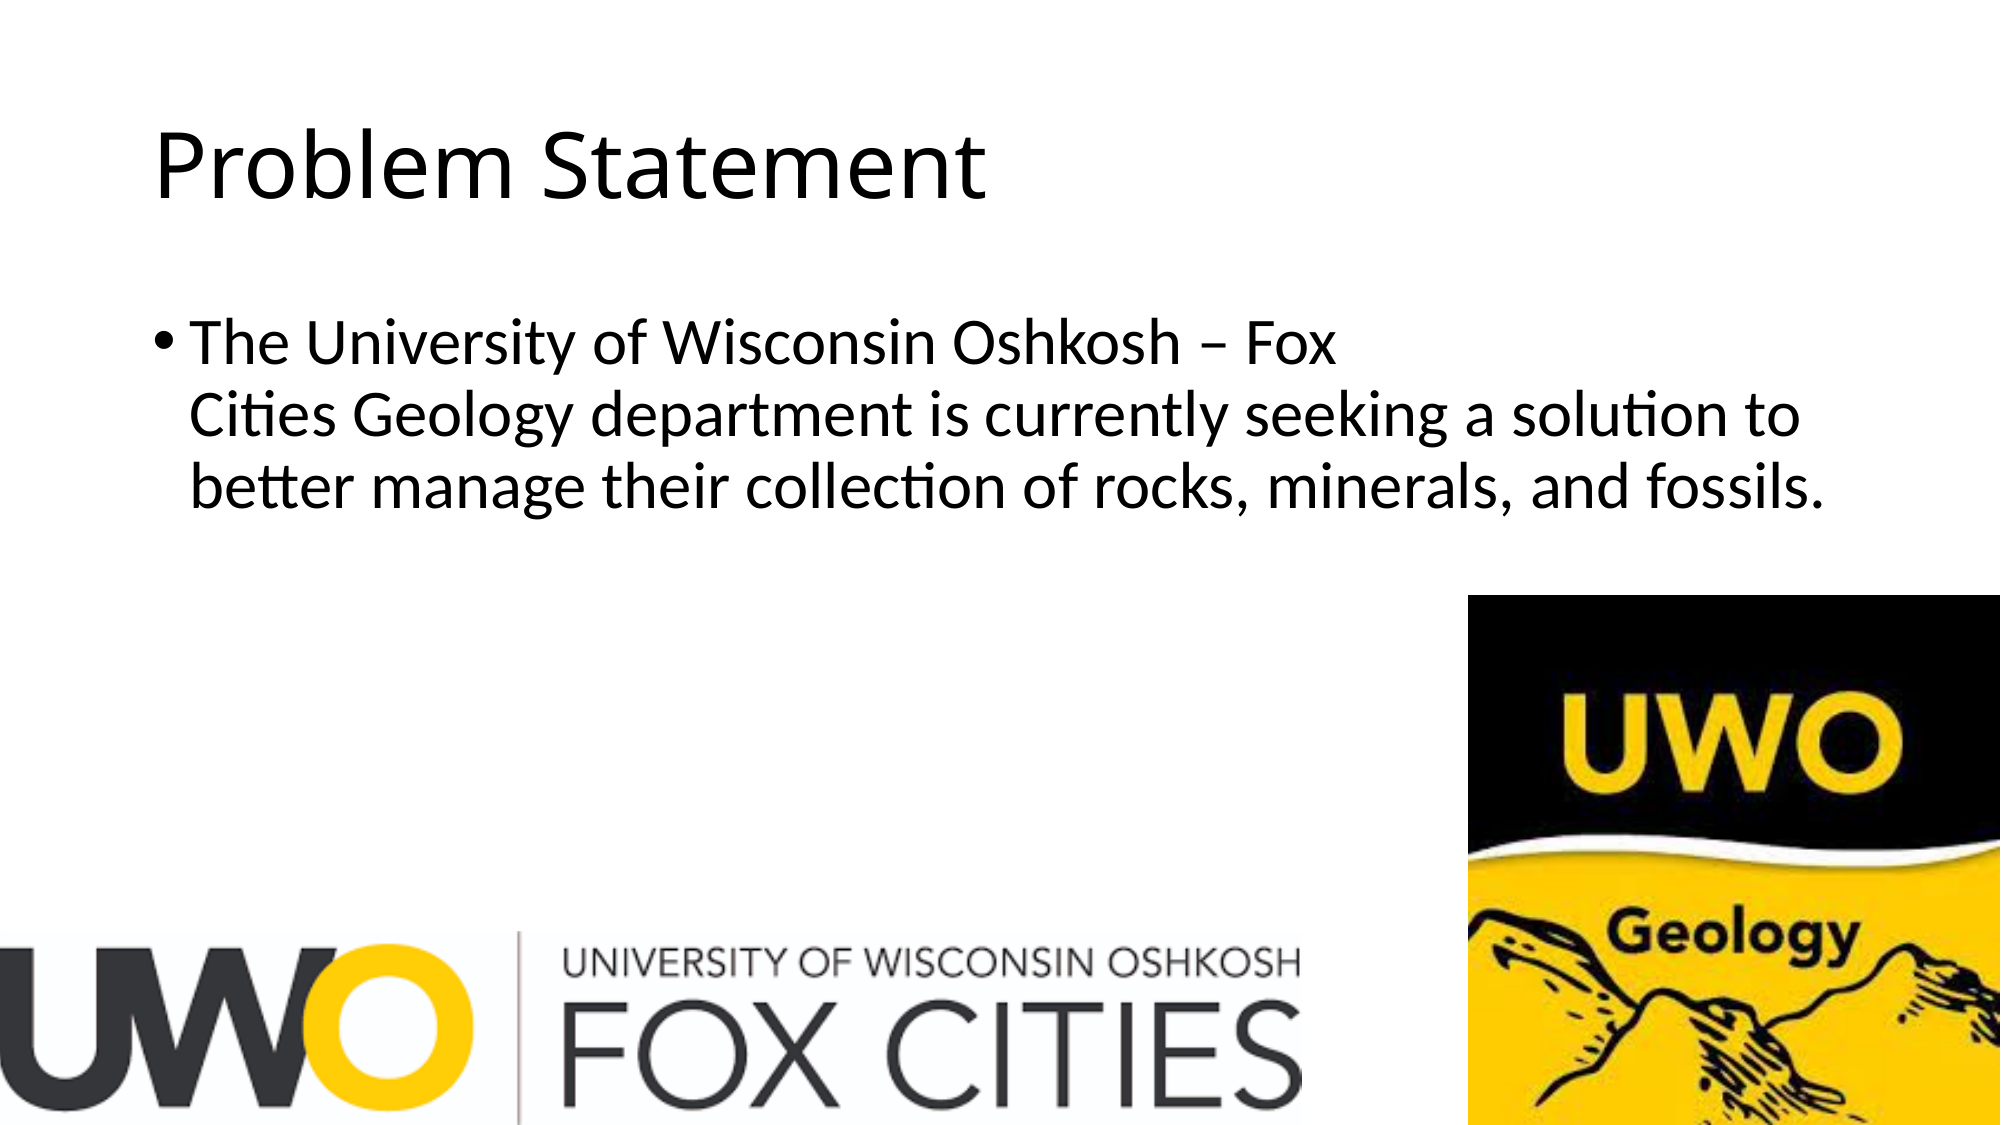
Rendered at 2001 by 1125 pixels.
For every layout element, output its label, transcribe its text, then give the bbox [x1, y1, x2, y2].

picture [0, 931, 1302, 1125]
list The University of Wisconsin Oshkosh – Fox Cities Geology department is currently seeking a solution to better manage their collection of rocks, minerals, and fossils. [137, 299, 1863, 1014]
picture [1467, 595, 2000, 1125]
title Problem Statement [137, 59, 1863, 278]
